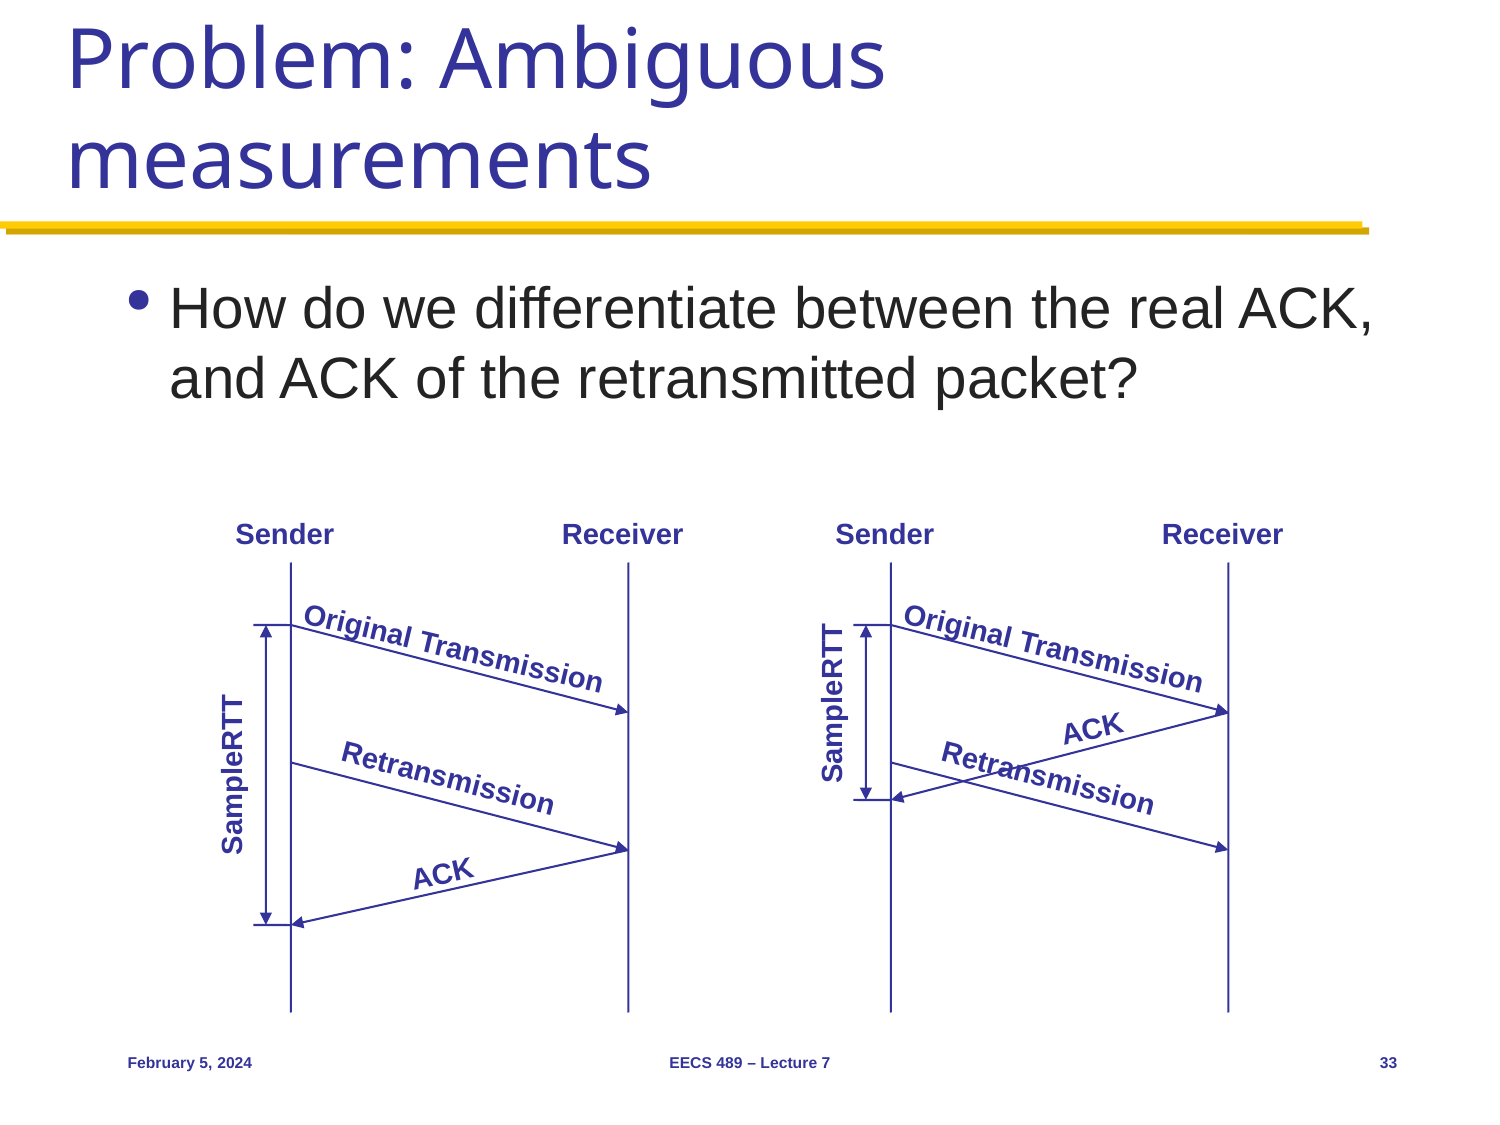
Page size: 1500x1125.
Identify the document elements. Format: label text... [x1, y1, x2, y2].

text_box Original Transmission [884, 584, 1224, 711]
slide_number 33 [1312, 1024, 1413, 1101]
list How do we differentiate between the real ACK, and ACK of the retransmitted packet? [112, 262, 1413, 988]
text_box Receiver [1146, 507, 1299, 558]
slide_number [112, 1024, 426, 1101]
text_box SampleRTT [205, 679, 256, 871]
text_box Receiver [546, 507, 699, 558]
text_box Original Transmission [284, 584, 624, 711]
text_box SampleRTT [805, 608, 856, 799]
text_box ACK [391, 838, 493, 907]
text_box Retransmission [322, 721, 576, 833]
text_box [290, 900, 400, 929]
title Problem: Ambiguous measurements [49, 24, 1451, 213]
text_box [859, 624, 873, 800]
text_box ACK [1041, 692, 1143, 757]
text_box [290, 762, 628, 852]
text_box [965, 781, 1229, 853]
text_box [1214, 703, 1228, 715]
text_box Retransmission [922, 721, 1176, 833]
text_box Sender [220, 507, 350, 558]
text_box [890, 781, 965, 803]
text_box Sender [820, 507, 950, 558]
text_box [614, 703, 629, 716]
text_box [259, 624, 273, 925]
footer EECS 489 – Lecture 7 [512, 1024, 988, 1101]
